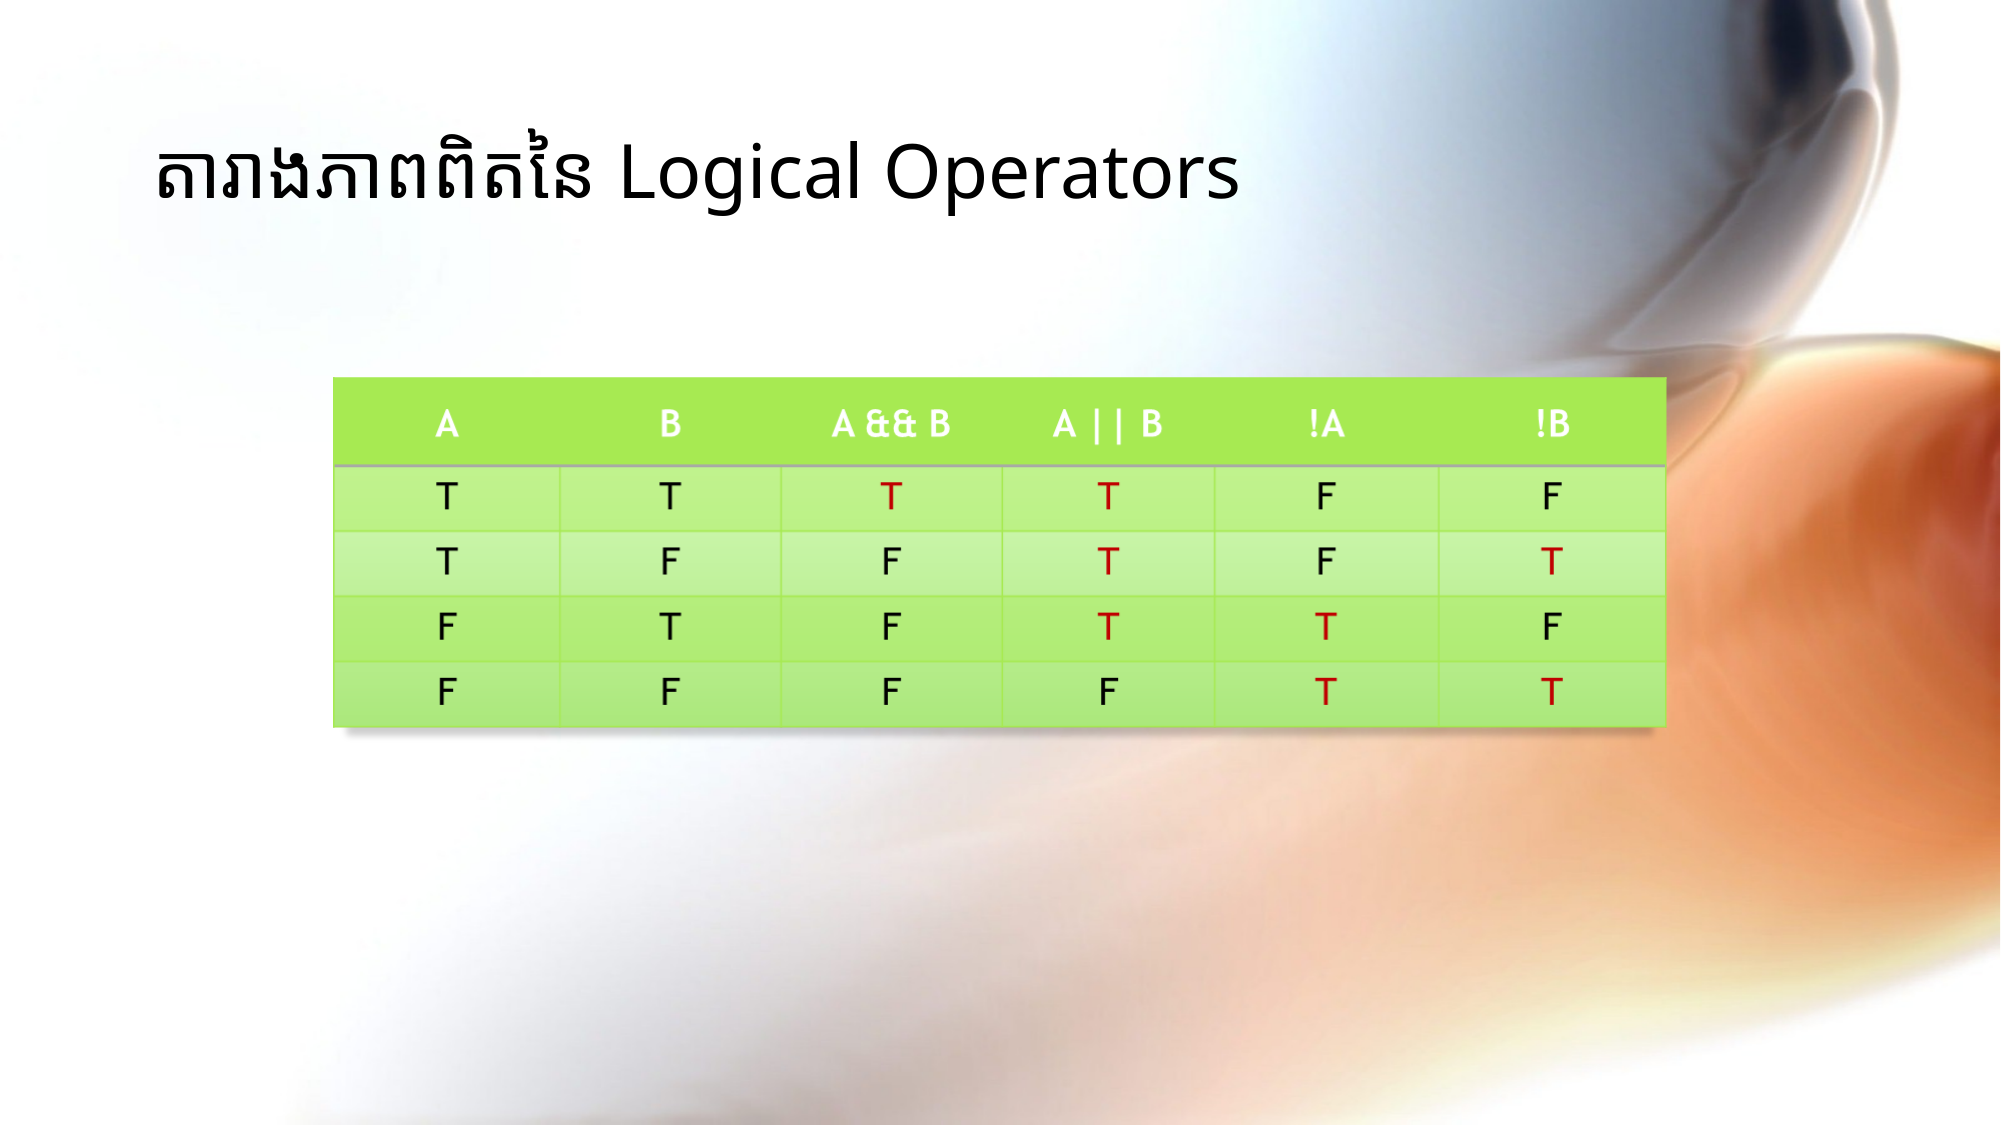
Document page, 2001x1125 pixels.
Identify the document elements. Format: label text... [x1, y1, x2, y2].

title តារាងភាពពិតនៃ Logical Operators [137, 59, 1863, 278]
picture [0, 0, 2001, 1125]
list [332, 377, 1668, 748]
